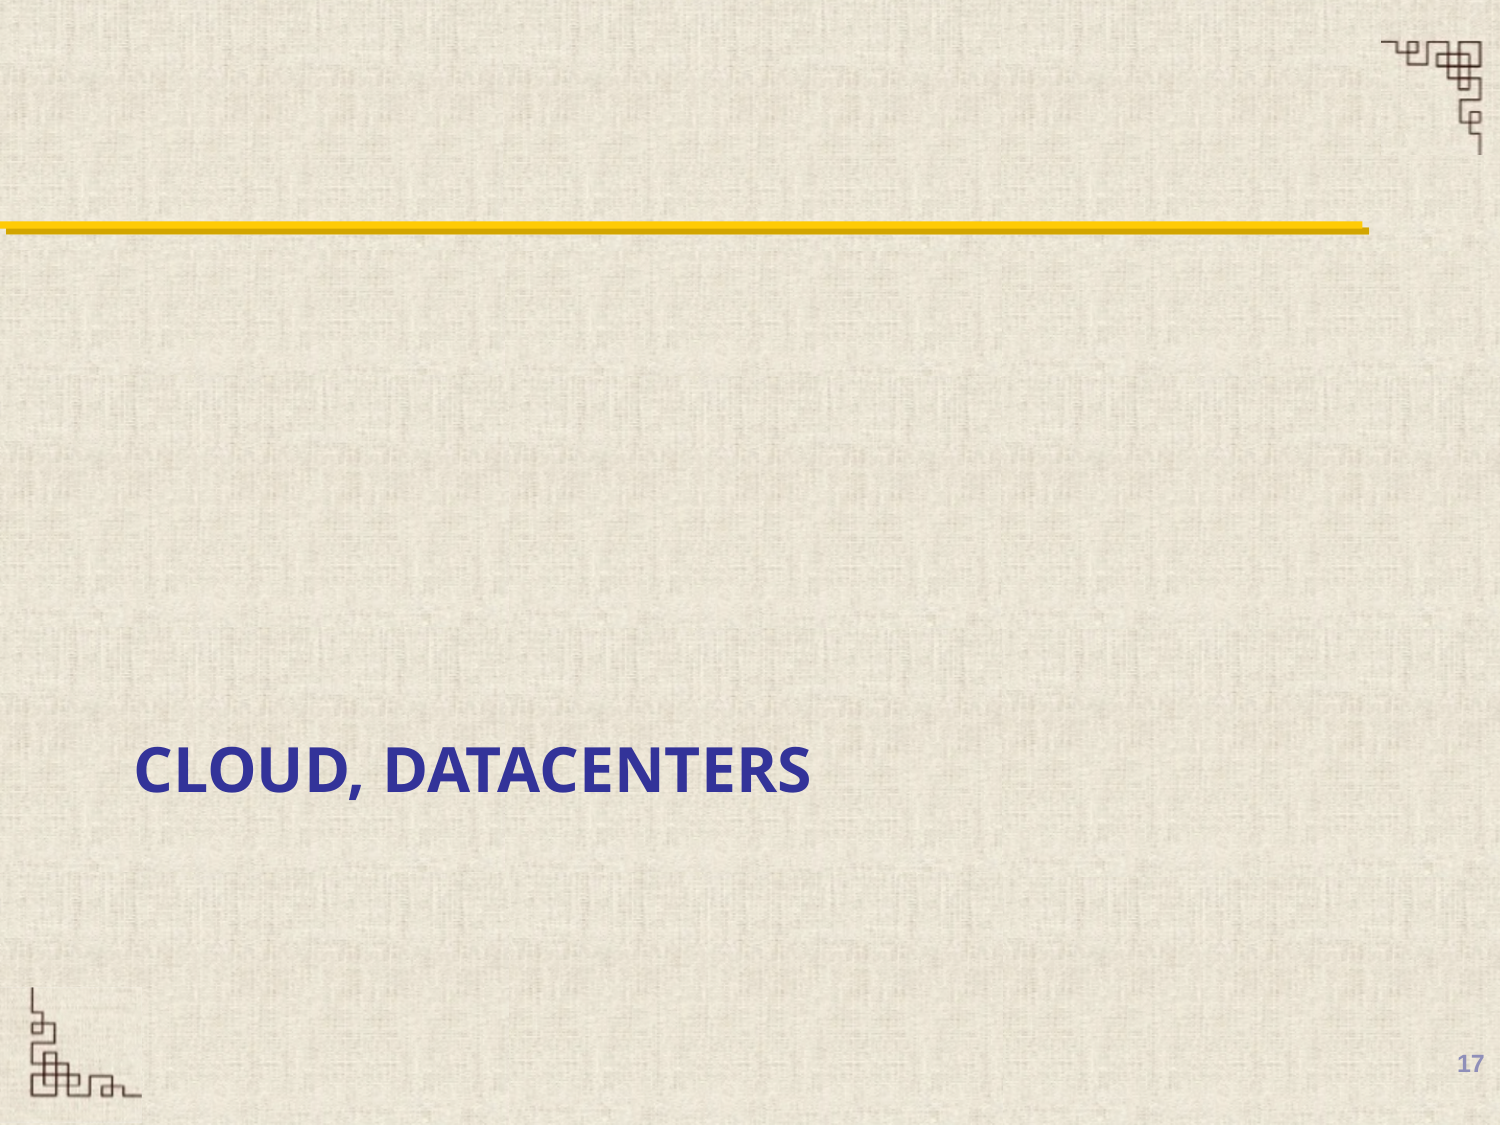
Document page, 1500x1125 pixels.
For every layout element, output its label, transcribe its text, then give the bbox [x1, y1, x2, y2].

slide_number 17 [1400, 1025, 1500, 1100]
title Cloud, datacenters [118, 722, 1394, 947]
picture [0, 0, 1500, 1125]
picture [0, 988, 141, 1122]
